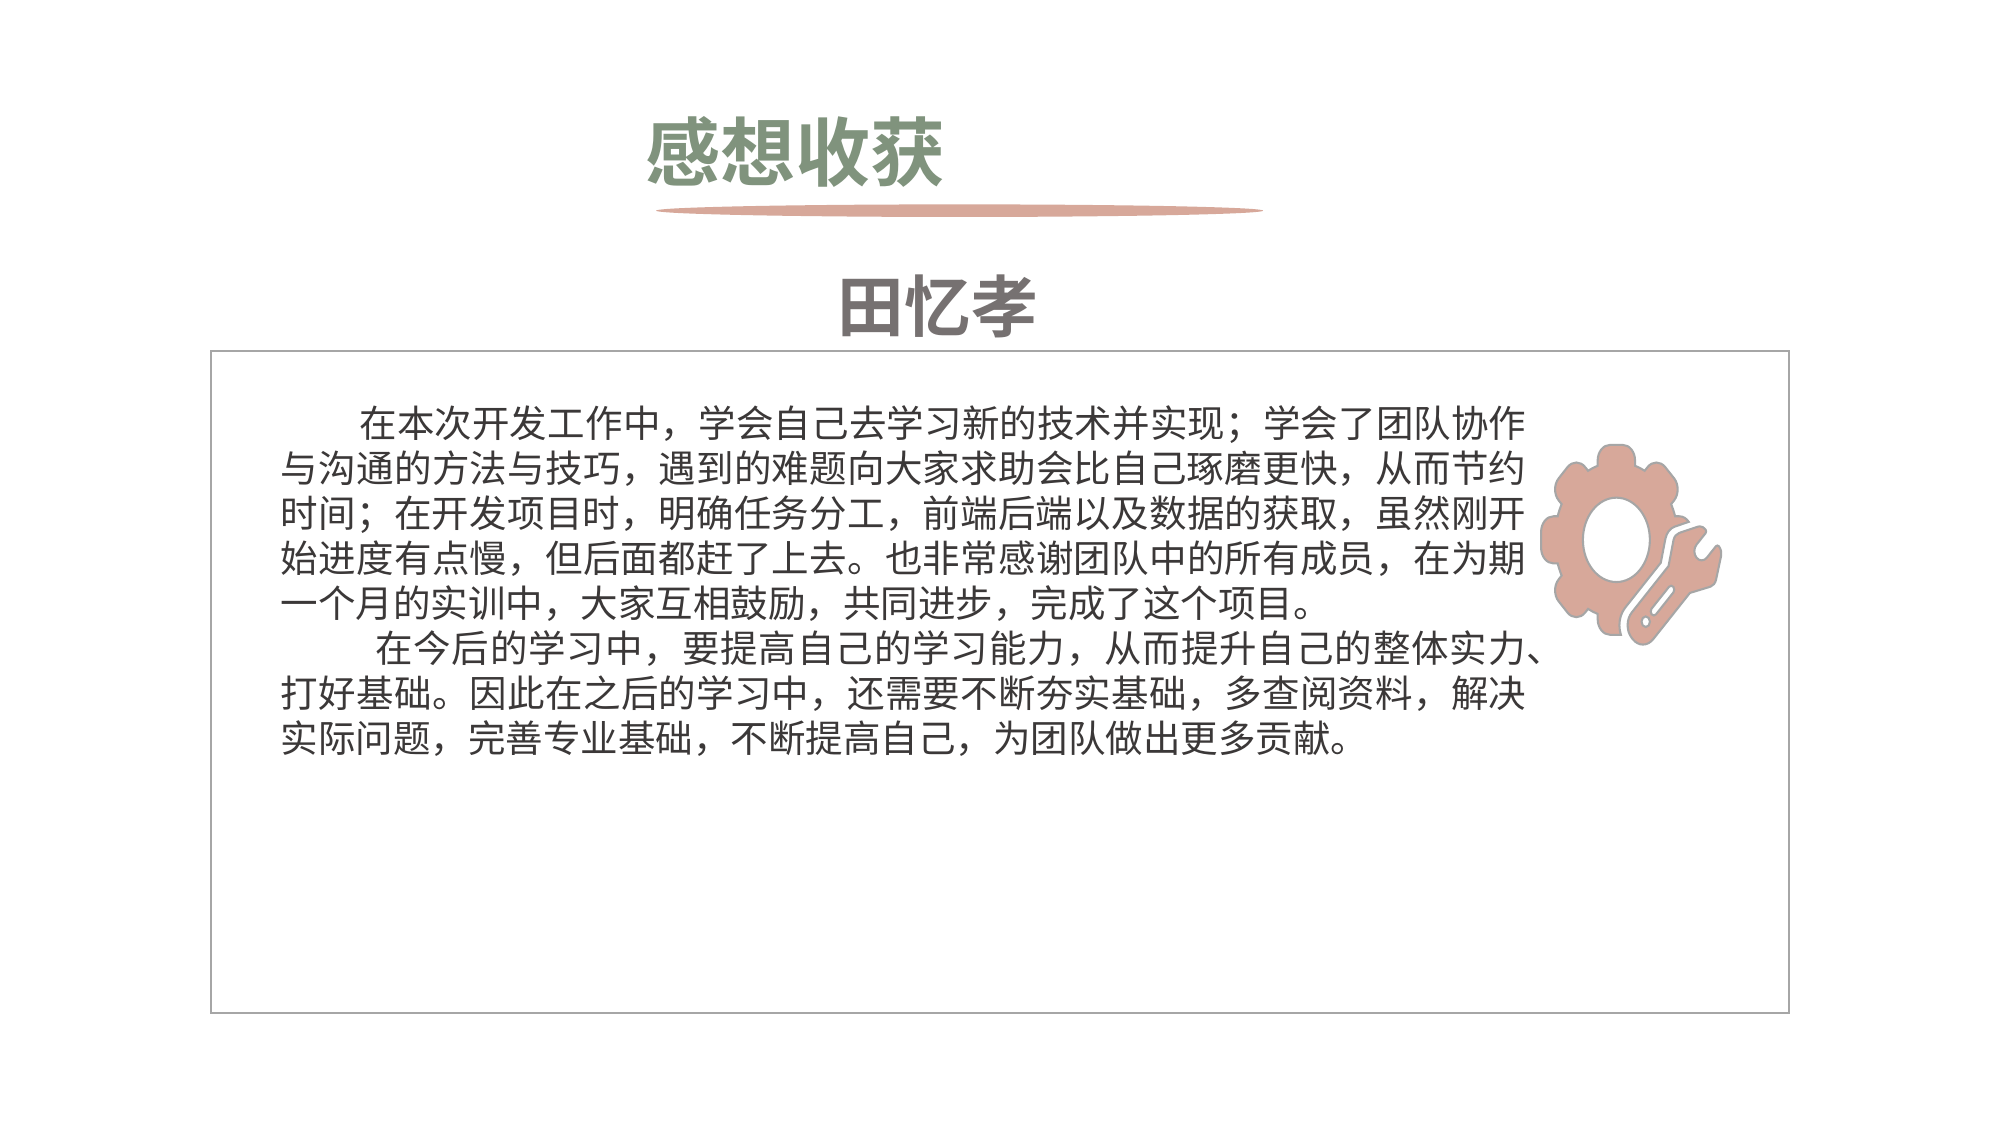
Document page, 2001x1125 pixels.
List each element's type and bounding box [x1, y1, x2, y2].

text_box [630, 98, 1289, 217]
text_box [210, 241, 1790, 1014]
